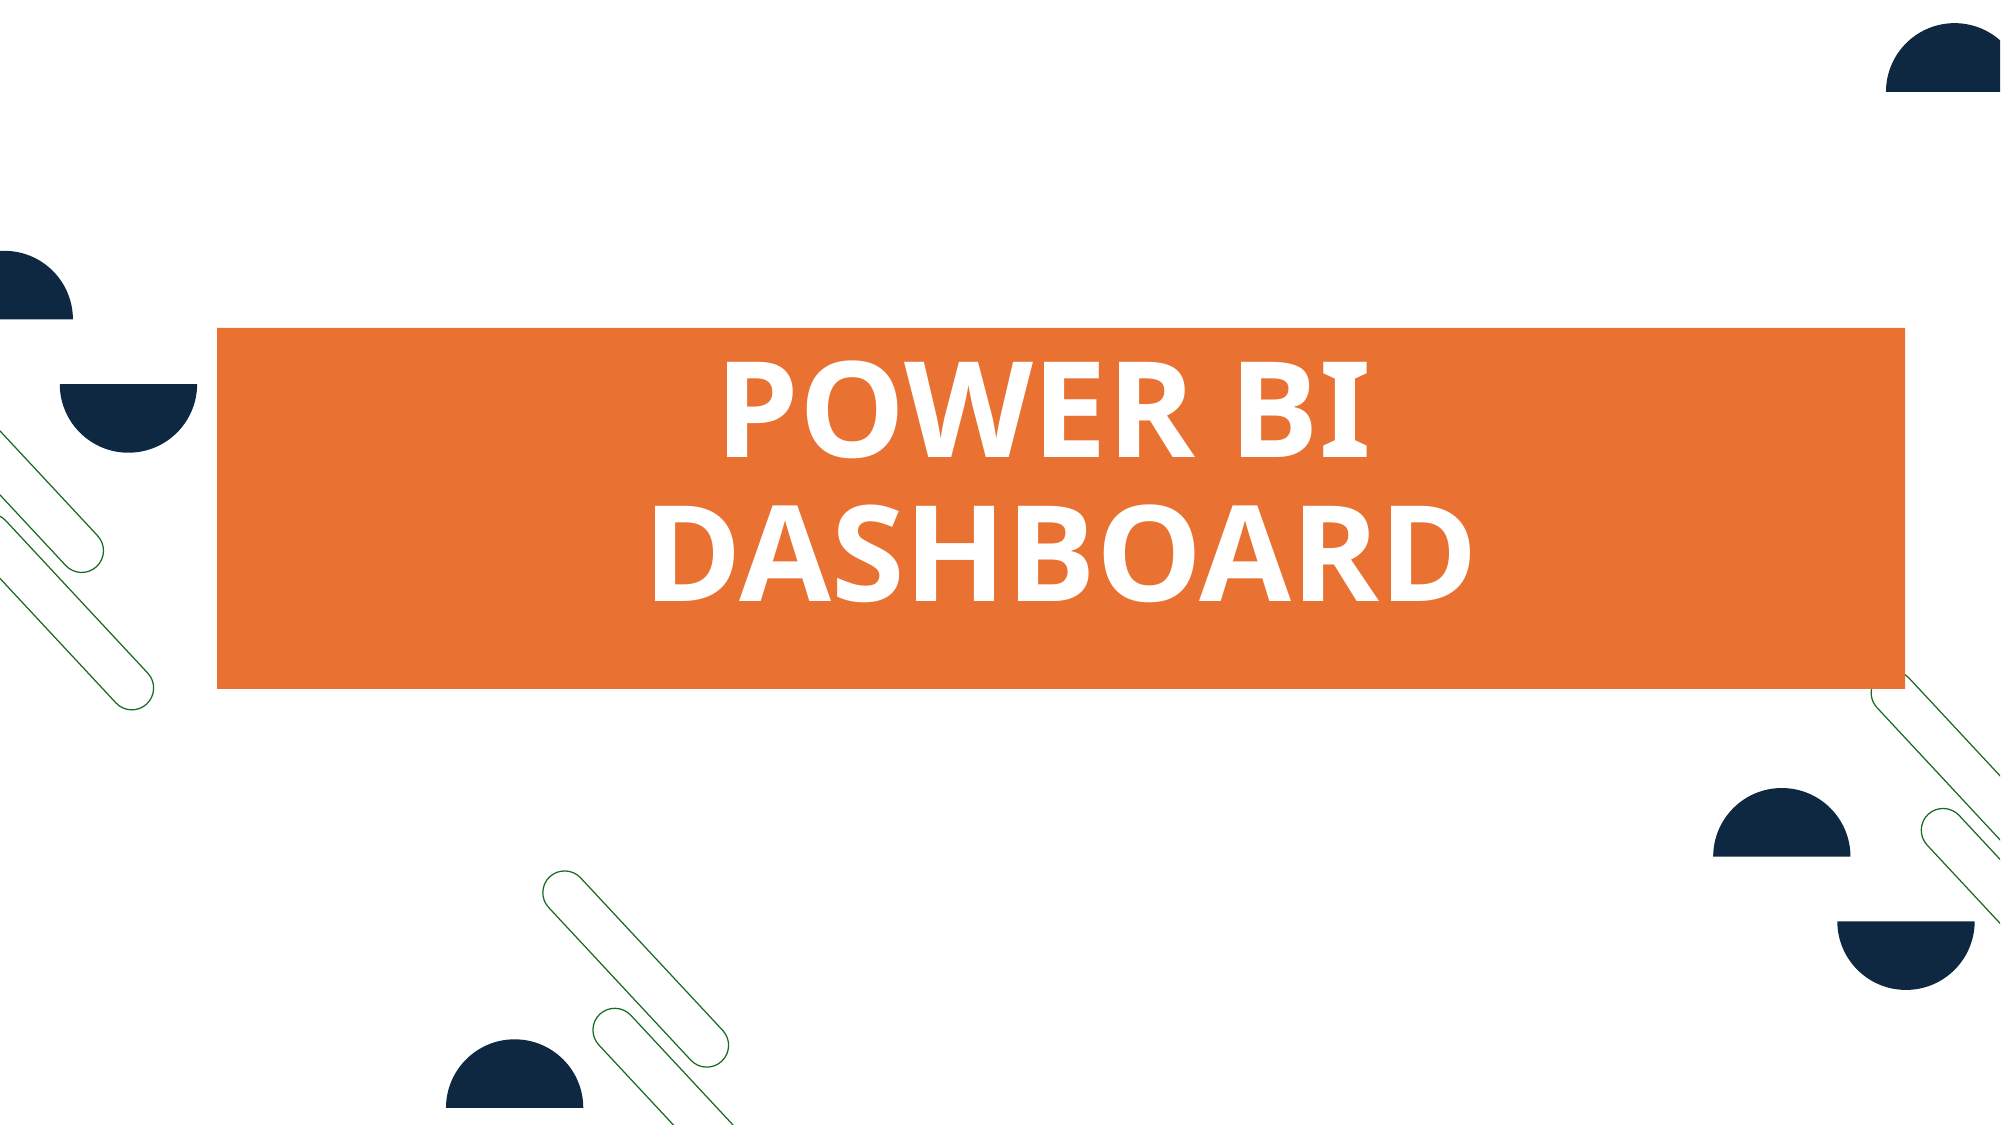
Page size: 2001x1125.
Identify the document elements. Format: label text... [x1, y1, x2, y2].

title POWER BI DASHBOARD [217, 327, 1906, 689]
